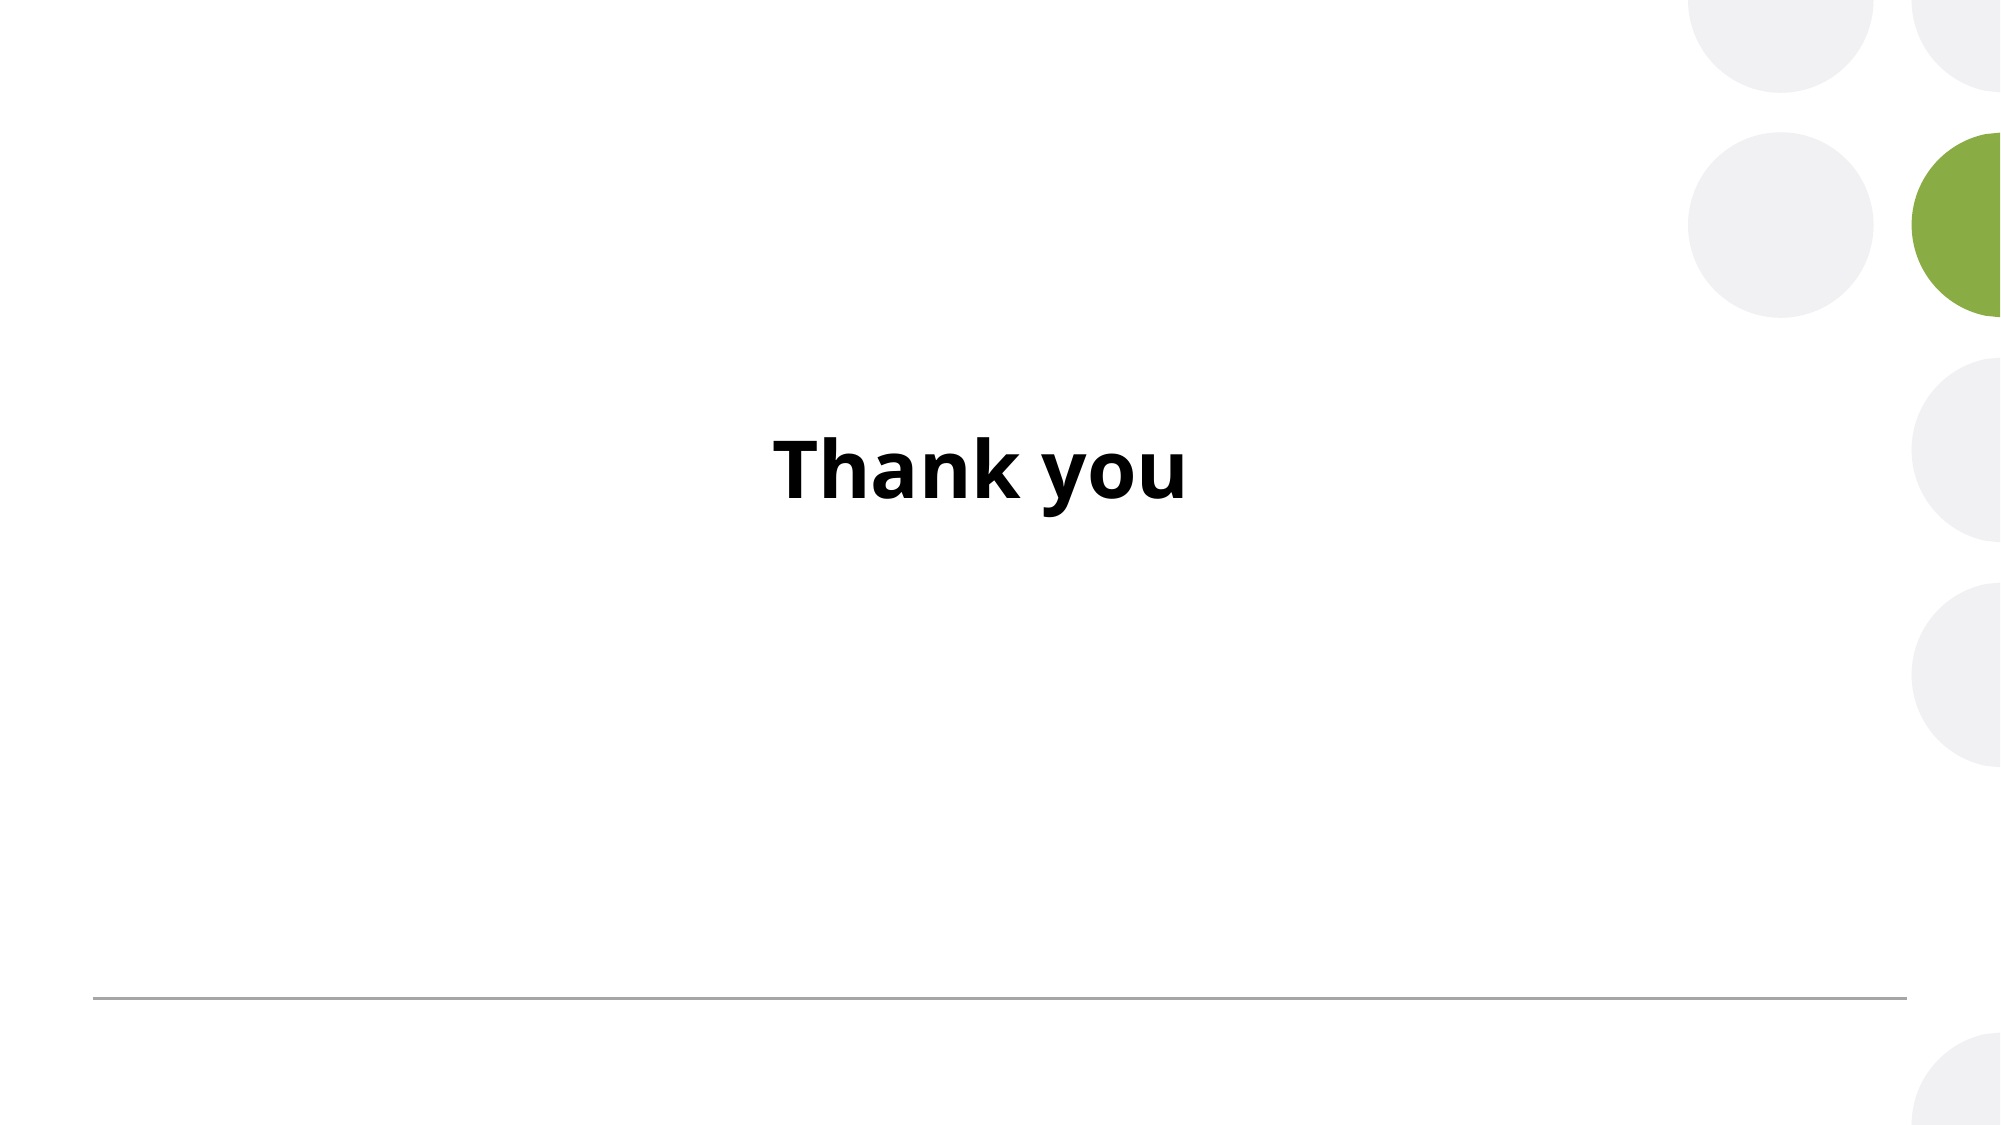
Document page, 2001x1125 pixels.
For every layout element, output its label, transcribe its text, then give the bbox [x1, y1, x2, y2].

title Thank you [378, 411, 1583, 620]
